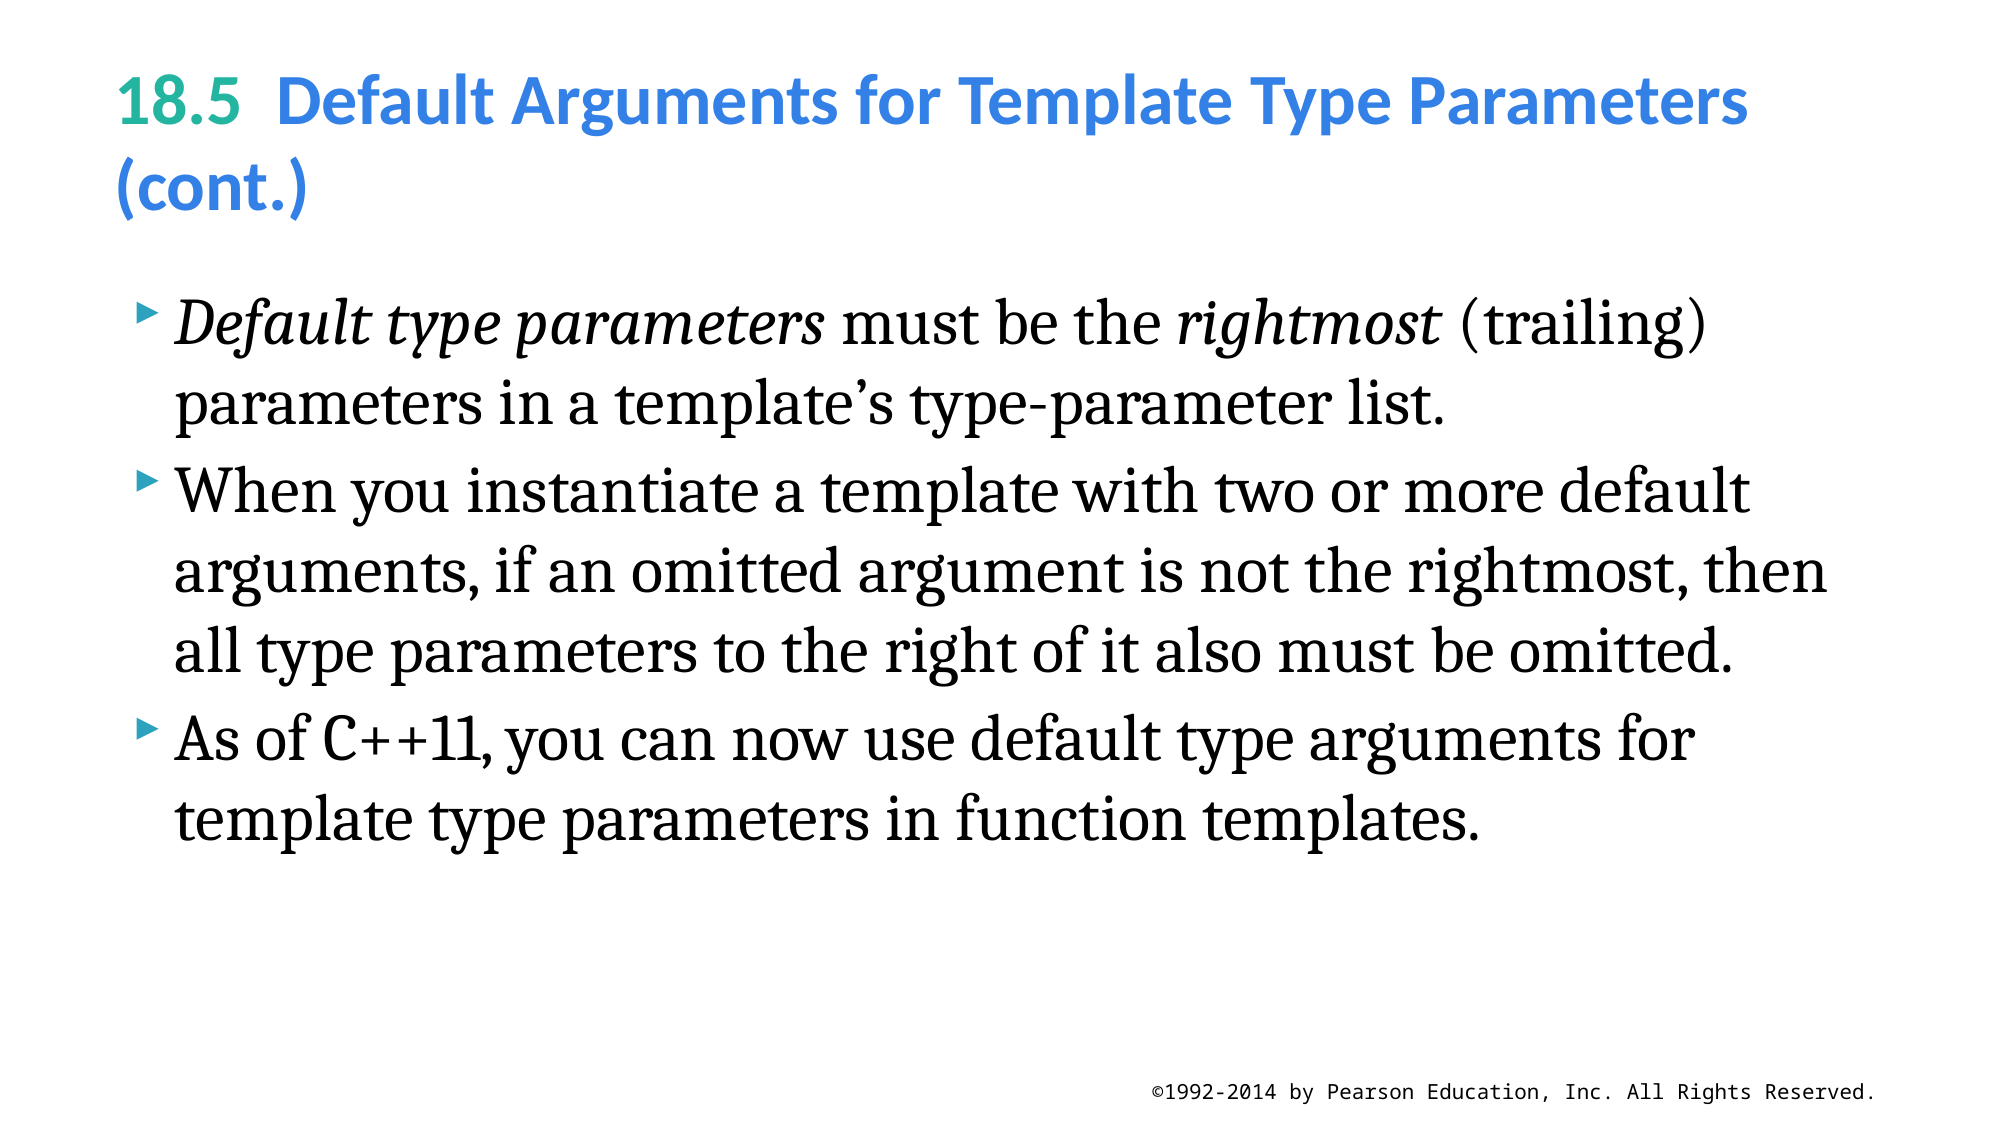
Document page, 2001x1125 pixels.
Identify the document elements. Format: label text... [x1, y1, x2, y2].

footer ©1992-2014 by Pearson Education, Inc. All Rights Reserved. [866, 1051, 1892, 1112]
title 18.5 Default Arguments for Template Type Parameters (cont.) [99, 45, 1900, 233]
list Default type parameters must be the rightmost (trailing) parameters in a template’s type-parameter list. When you instantiate a template with two or more default arguments, if an omitted argument is not the rightmost, then all type parameters to the right of it also must be omitted. As of C++11, you can now use default type arguments for template type parameters in function templates. [99, 270, 1892, 1013]
